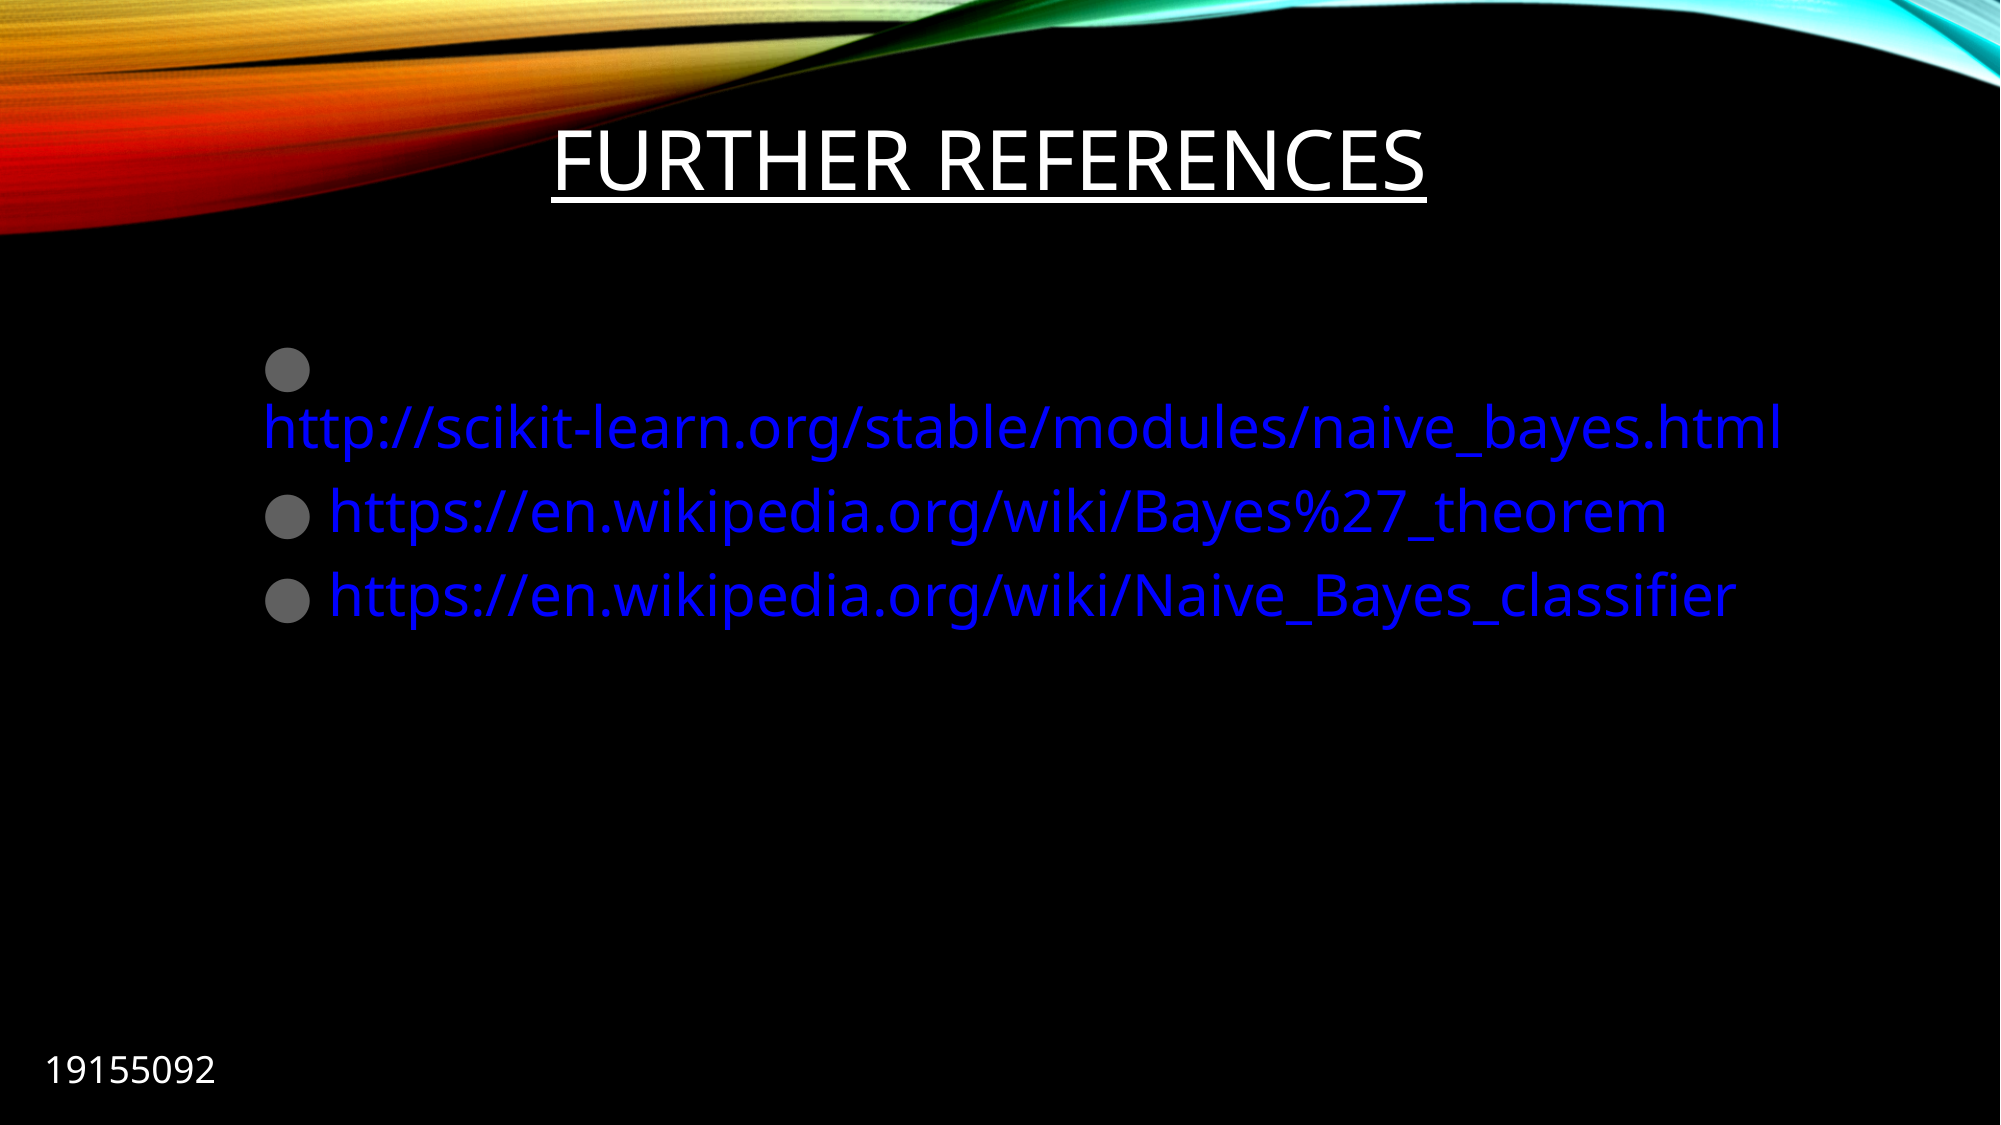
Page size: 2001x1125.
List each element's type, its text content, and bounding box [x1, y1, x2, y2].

text_box 19155092 [29, 1038, 1030, 1099]
picture [0, 0, 2000, 237]
list ● http://scikit-learn.org/stable/modules/naive_bayes.html ● https://en.wikipedia.org/wiki/Bayes%27_theorem ● https://en.wikipedia.org/wiki/Naive_Bayes_classifier [247, 327, 1860, 981]
title Further references [148, 57, 1830, 270]
